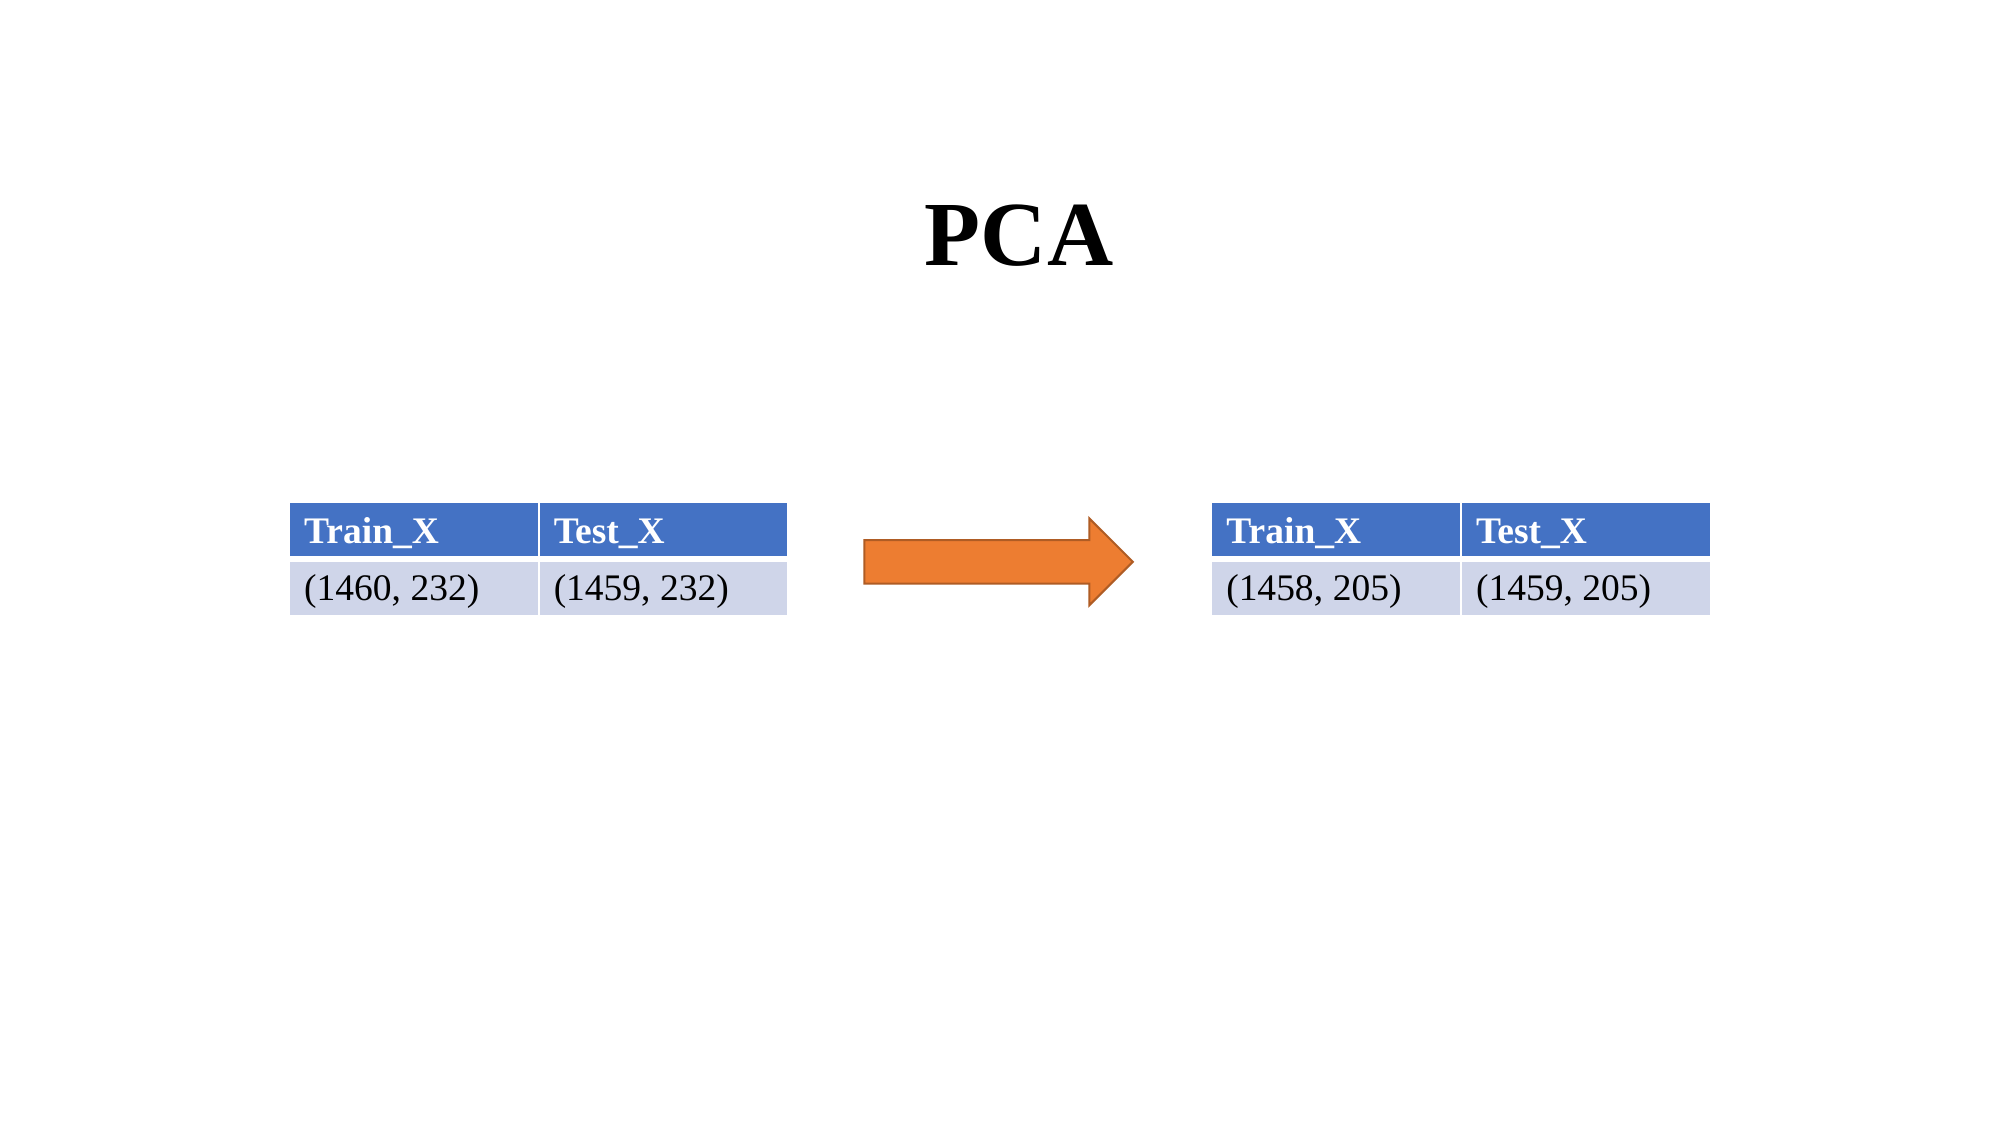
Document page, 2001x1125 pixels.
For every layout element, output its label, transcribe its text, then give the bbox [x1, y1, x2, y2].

table_cell (1458, 205) [1212, 562, 1460, 615]
table_header Train_X [290, 503, 538, 556]
table_header Test_X [540, 503, 787, 556]
table_header Test_X [1462, 503, 1710, 556]
table_header Train_X [1212, 503, 1460, 556]
table_cell (1459, 205) [1462, 562, 1710, 615]
table_cell (1459, 232) [540, 562, 787, 615]
text_box [863, 515, 1135, 608]
table_cell (1460, 232) [290, 562, 538, 615]
title PCA [910, 168, 1133, 303]
